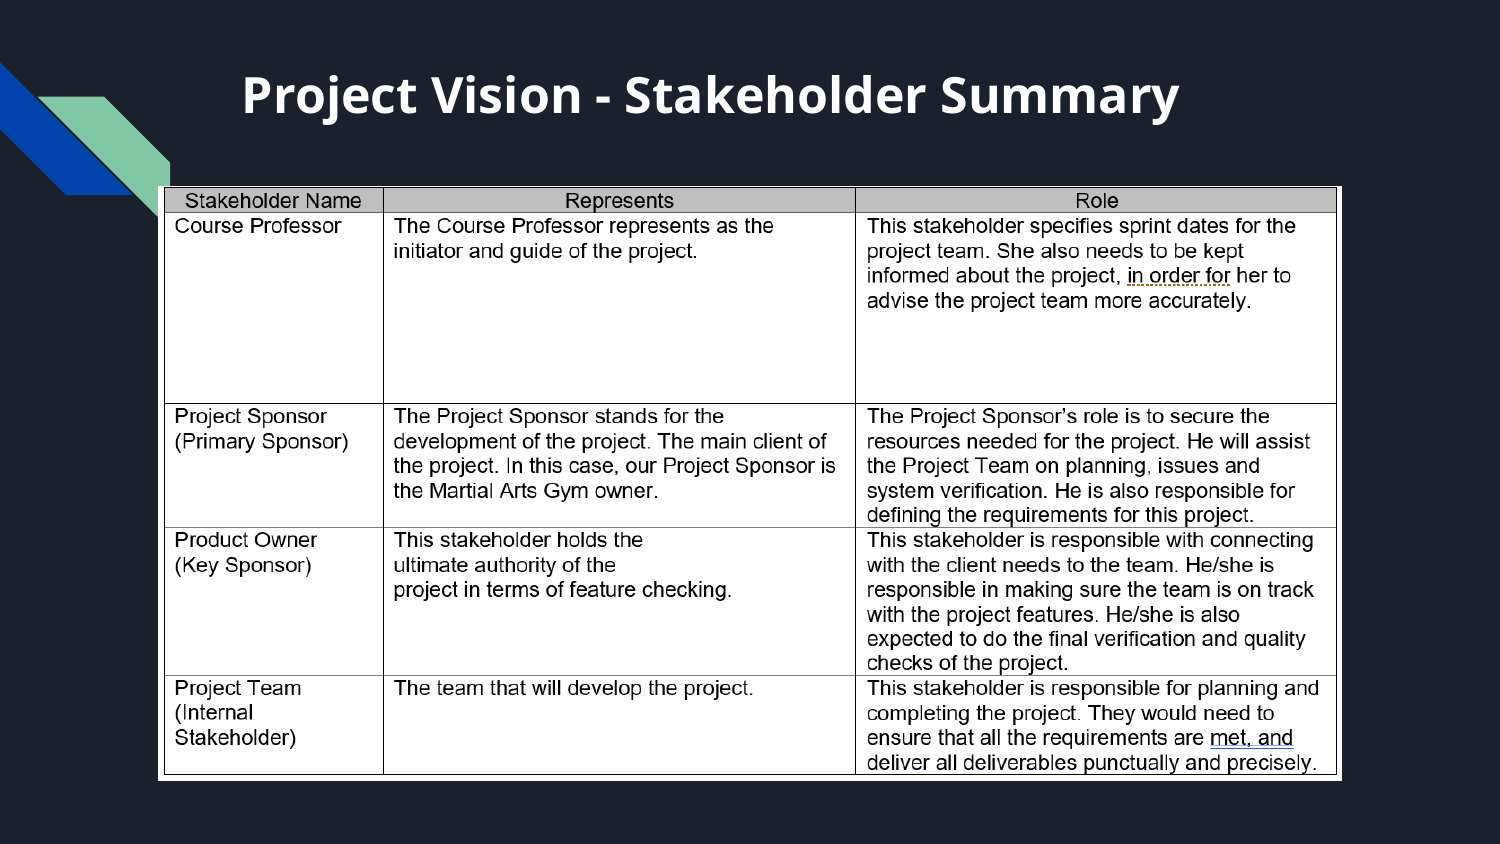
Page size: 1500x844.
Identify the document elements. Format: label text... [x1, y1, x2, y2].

picture [157, 185, 1342, 782]
title Project Vision - Stakeholder Summary [226, 48, 1382, 199]
